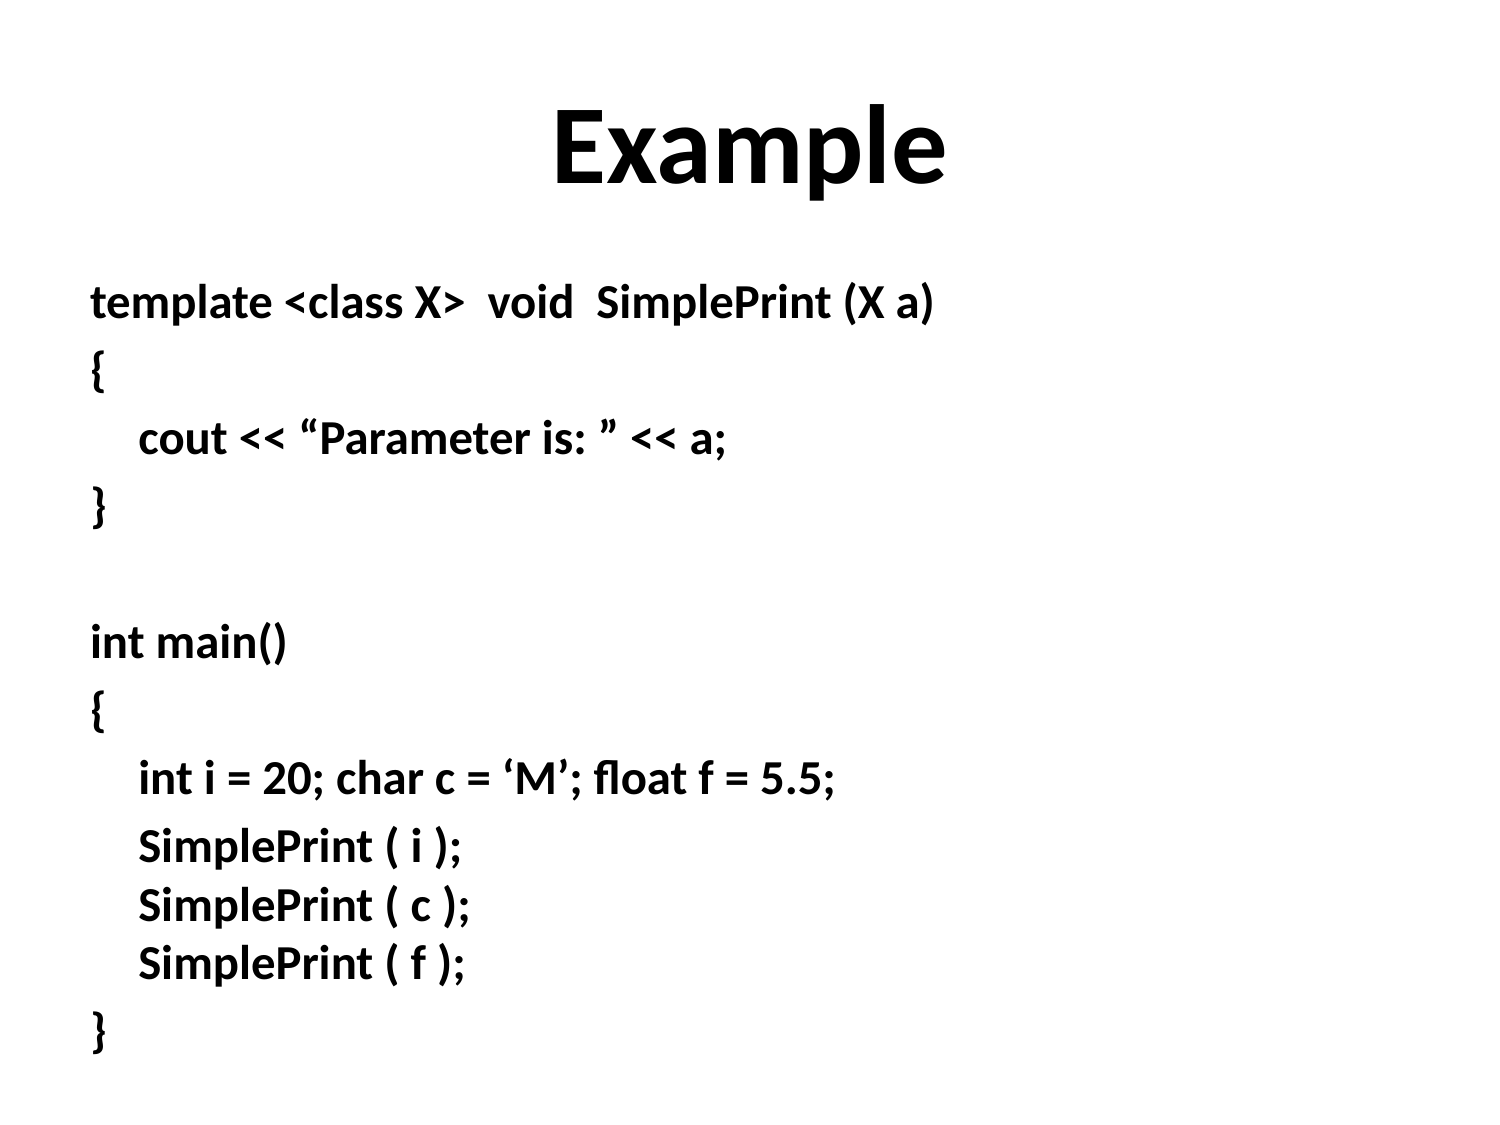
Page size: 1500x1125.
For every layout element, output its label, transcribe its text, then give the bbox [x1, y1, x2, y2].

title Example [75, 45, 1425, 233]
list template <class X> void SimplePrint (X a) { cout << “Parameter is: ” << a; } int main() { int i = 20; char c = ‘M’; float f = 5.5; SimplePrint ( i ); SimplePrint ( c ); SimplePrint ( f ); } [75, 262, 1425, 1075]
